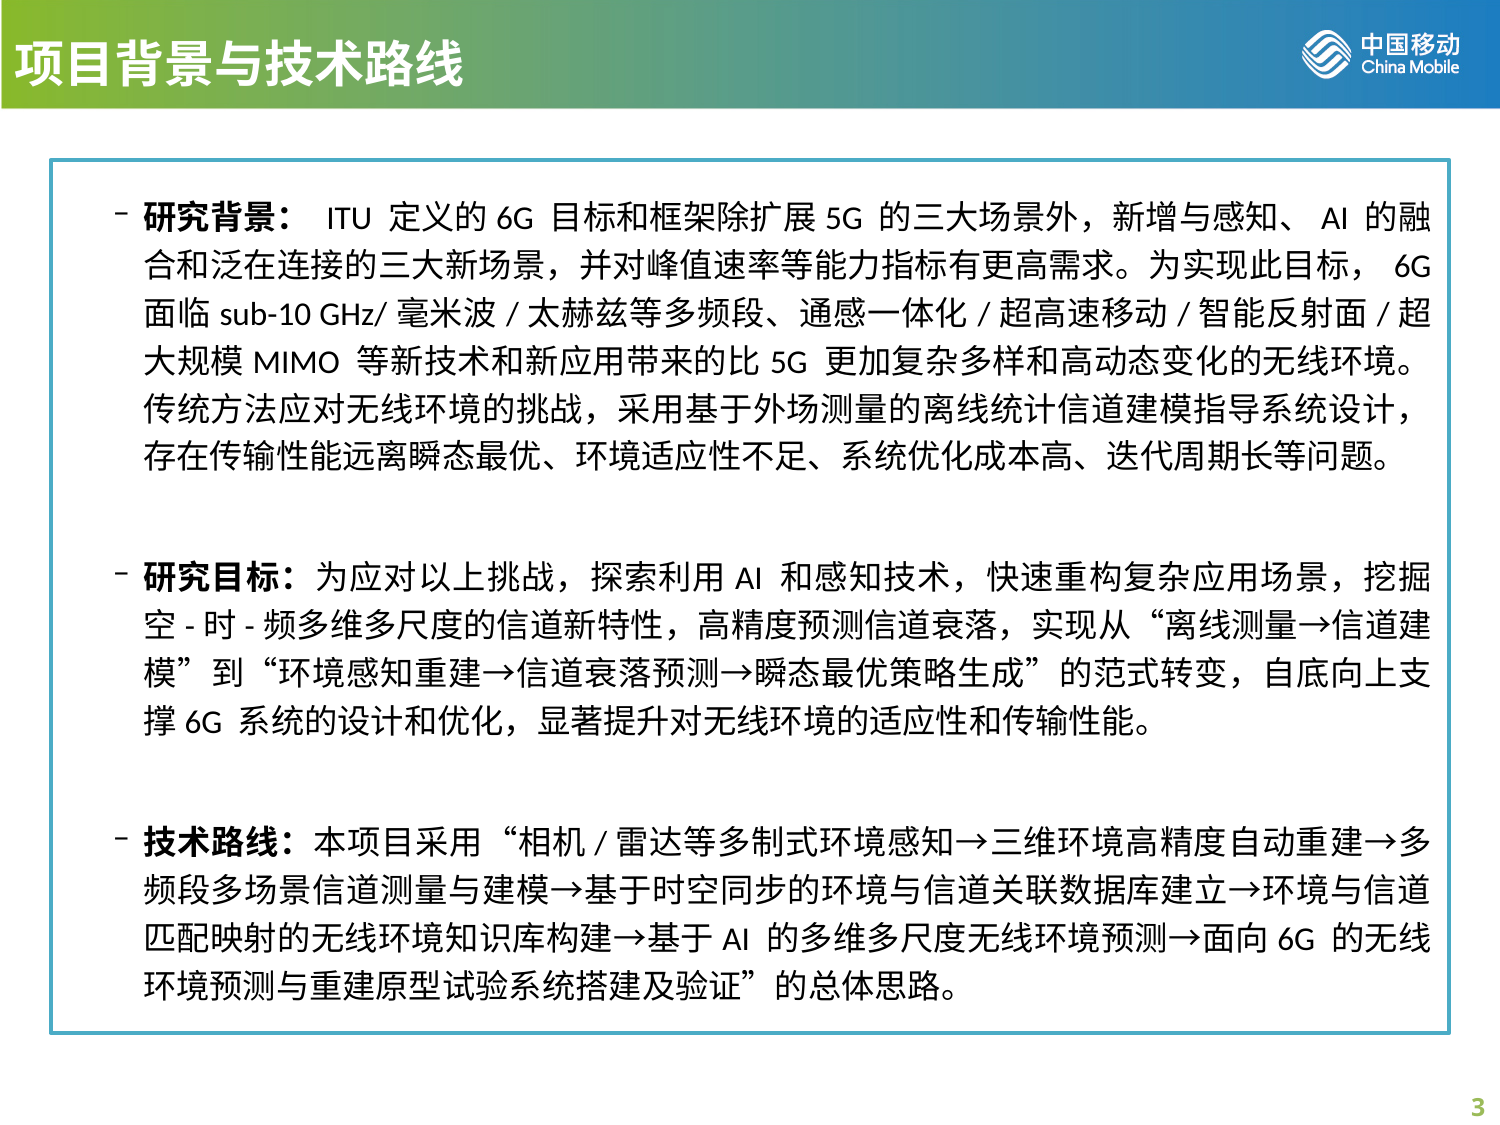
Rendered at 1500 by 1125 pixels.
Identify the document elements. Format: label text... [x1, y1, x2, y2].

text_box 项目背景与技术路线 [0, 0, 480, 100]
picture [0, 0, 1500, 1125]
text_box 研究背景： ITU 定义的6G 目标和框架除扩展5G 的三大场景外，新增与感知、AI 的融合和泛在连接的三大新场景，并对峰值速率等能力指标有更高需求。为实现此目标，6G 面临sub-10 GHz/毫米波/太赫兹等多频段、通感一体化/超高速移动/智能反射面/超大规模MIMO 等新技术和新应用带来的比5G 更加复杂多样和高动态变化的无线环境。传统方法应对无线环境的挑战，采用基于外场测量的离线统计信道建模指导系统设计，存在传输性能远离瞬态最优、环境适应性不足、系统优化成本高、迭代周期长等问题。 研究目标：为应对以上挑战，探索利用AI 和感知技术，快速重构复杂应用场景，挖掘空-时-频多维多尺度的信道新特性，高精度预测信道衰落，实现从“离线测量→信道建模”到“环境感知重建→信道衰落预测→瞬态最优策略生成”的范式转变，自底向上支撑6G 系统的设计和优化，显著提升对无线环境的适应性和传输性能。 技术路线：本项目采用“相机/雷达等多制式环境感知→三维环境高精度自动重建→多频段多场景信道测量与建模→基于时空同步的环境与信道关联数据库建立→环境与信道匹配映射的无线环境知识库构建→基于AI 的多维多尺度无线环境预测→面向6G 的无线环境预测与重建原型试验系统搭建及验证”的总体思路。 [49, 158, 1451, 1035]
